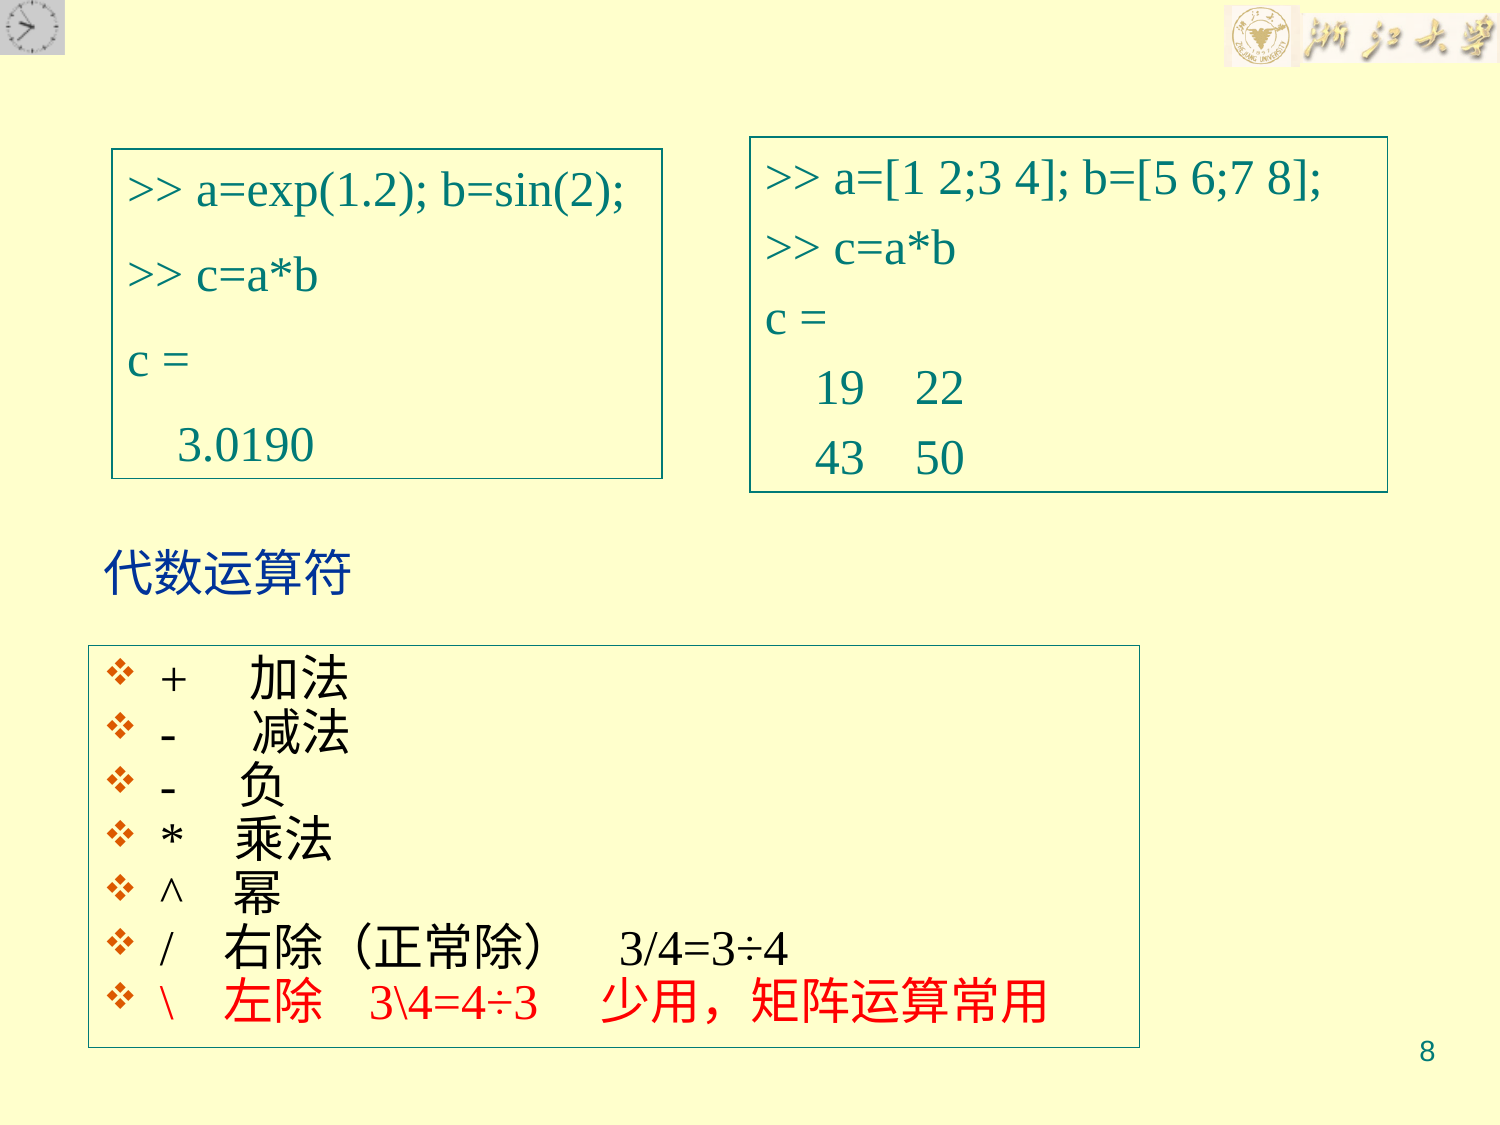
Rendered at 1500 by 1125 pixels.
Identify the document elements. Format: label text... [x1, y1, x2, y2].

title 代数运算符 [88, 521, 396, 622]
picture [1224, 5, 1500, 67]
slide_number 8 [1074, 1024, 1451, 1103]
list + 加法 - 减法 - 负 * 乘法 ^ 幂 / 右除（正常除） 3/4=3÷4 \ 左除 3\4=4÷3 少用，矩阵运算常用 [88, 645, 1140, 1048]
text_box >> a=[1 2;3 4]; b=[5 6;7 8]; >> c=a*b c = 19 22 43 50 [750, 137, 1388, 492]
text_box >> a=exp(1.2); b=sin(2); >> c=a*b c = 3.0190 [112, 148, 663, 479]
